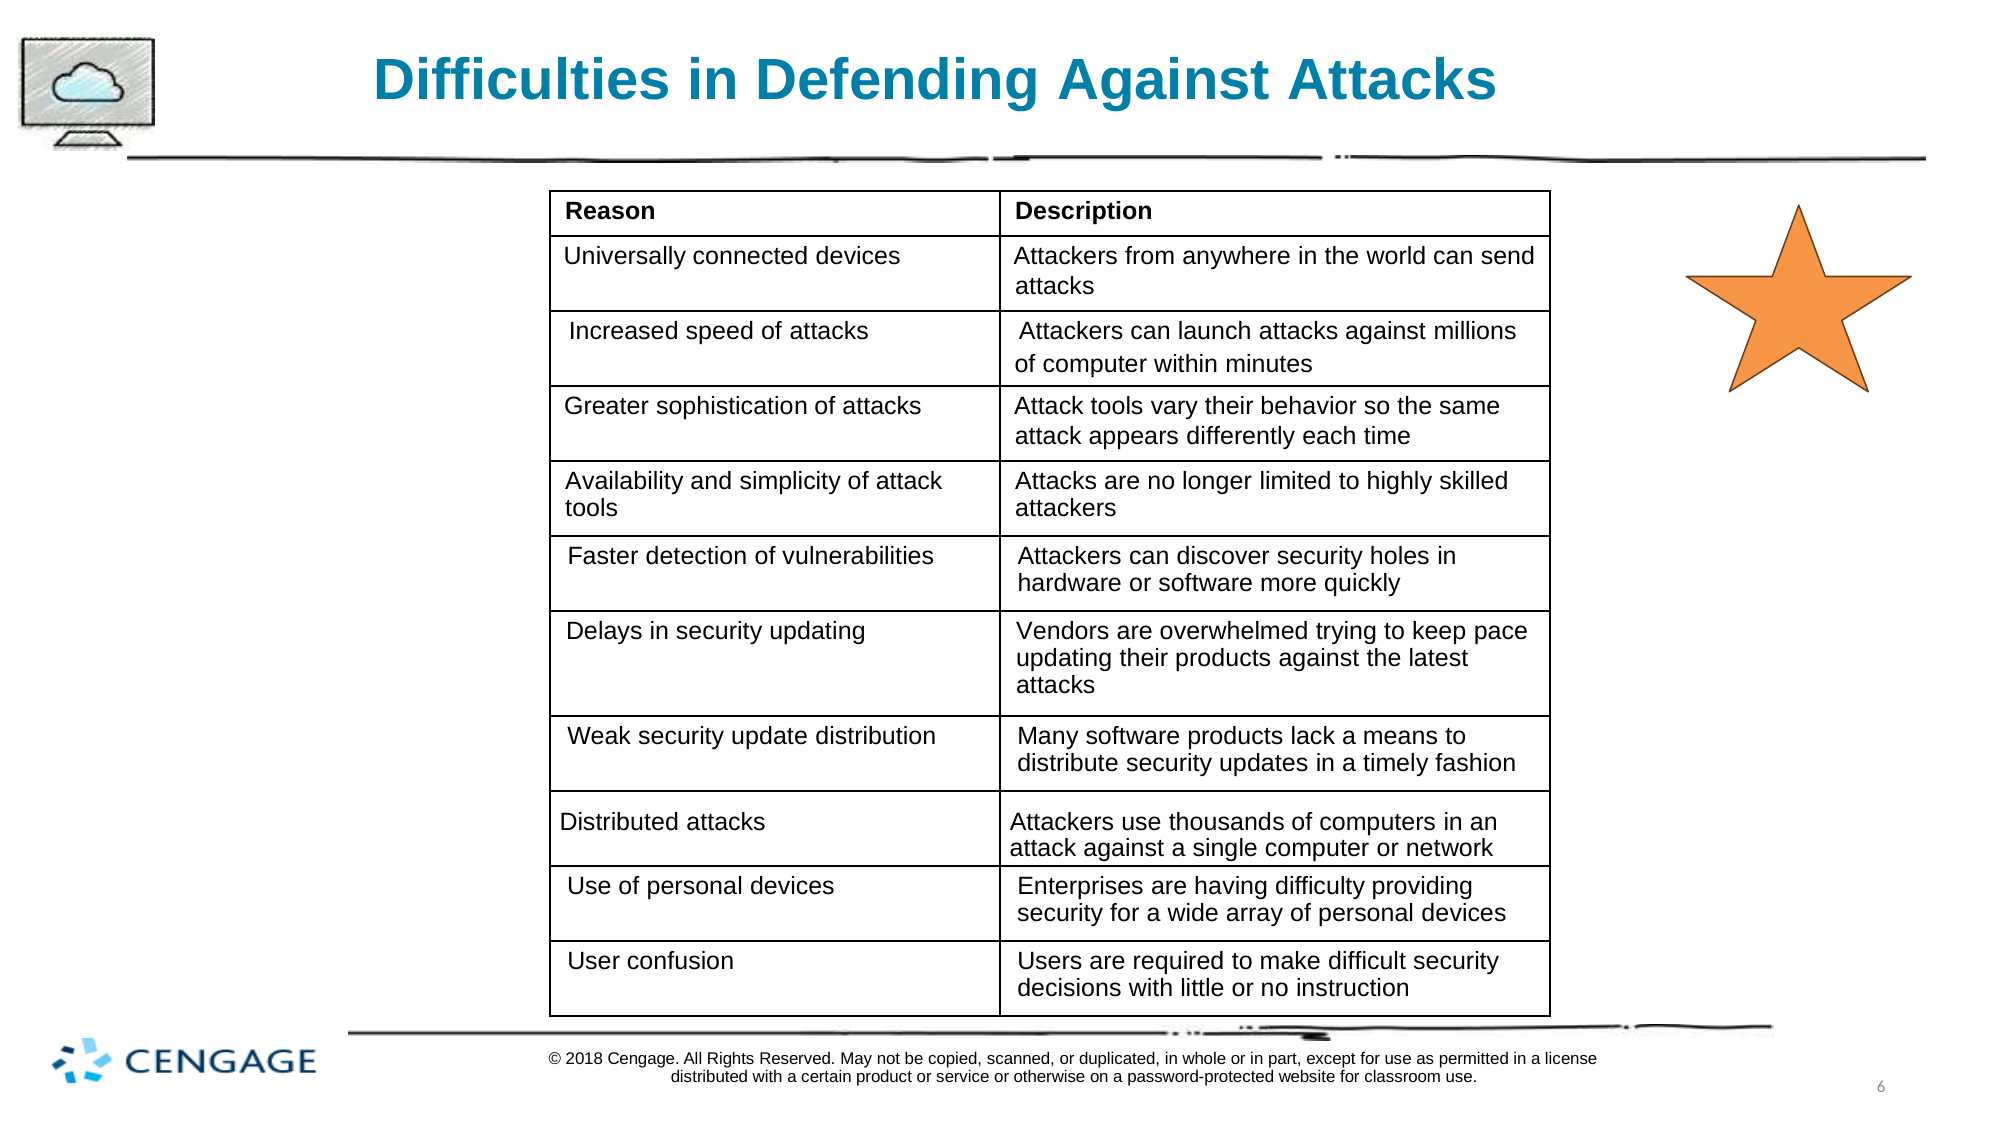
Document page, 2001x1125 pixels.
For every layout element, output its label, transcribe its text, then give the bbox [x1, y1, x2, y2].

text_box [1001, 942, 1549, 1015]
text_box Weak security update distribution Many software products lack a means to distribute security updates in a timely fashion [567, 719, 1517, 777]
text_box [551, 387, 999, 460]
text_box attacks [1015, 269, 1095, 300]
text_box Attacks are no longer limited to highly skilled attackers [1015, 464, 1516, 522]
text_box Difficulties in Defending Against Attacks [373, 41, 1498, 112]
text_box Universallyconnected devices Attackers from anywhere in the world can send [563, 239, 1543, 270]
text_box [1685, 204, 1912, 393]
text_box [551, 192, 999, 235]
text_box [551, 717, 999, 790]
text_box [551, 942, 999, 1015]
picture [348, 1024, 1774, 1041]
text_box [1001, 387, 1549, 460]
text_box Use of personal devices Enterprises are having difficultyproviding security for a wide array of personal devices [567, 869, 1507, 927]
text_box [1001, 537, 1549, 610]
text_box Greater sophisticationof attacks Attack tools vary their behavior so the same [564, 389, 1508, 420]
text_box [551, 462, 999, 535]
text_box Distributed attacks Attackers use thousandsof computers in an attack against a single computer or network [559, 805, 1506, 863]
picture [17, 36, 156, 151]
text_box [1001, 792, 1549, 865]
text_box [1001, 717, 1549, 790]
text_box [551, 867, 999, 940]
text_box [1001, 192, 1549, 235]
text_box [1001, 237, 1549, 310]
text_box [551, 312, 999, 385]
text_box [551, 237, 999, 310]
text_box Delays in security updating Vendors are overwhelmed trying to keep pace updating their products against the latest attacks [565, 614, 1536, 699]
picture [126, 155, 1926, 164]
text_box attack appears differently each time [1014, 419, 1412, 450]
picture [25, 1024, 333, 1096]
text_box User confusion Users are required to make difficult security decisions with little or no instruction [567, 944, 1500, 1002]
text_box © 2018 Cengage. All Rights Reserved. May not be copied, scanned, or duplicated, in whole or in part, except for use as permittedin a license distributed with a certain product or service or otherwise on a password-protected website for classroom use. [548, 1049, 1603, 1086]
text_box [1001, 612, 1549, 715]
text_box 6 [1876, 1075, 1886, 1096]
text_box Faster detection of vulnerabilities Attackers can discover security holes in hardware or softwaremore quickly [567, 539, 1464, 597]
text_box [1001, 462, 1549, 535]
text_box [551, 792, 999, 865]
text_box [551, 612, 999, 715]
text_box [551, 537, 999, 610]
text_box Increased speed of attacks Attackers can launch attacks against millions [568, 314, 1524, 345]
text_box of computer withinminutes [1014, 348, 1314, 379]
text_box [1001, 867, 1549, 940]
text_box [1001, 312, 1549, 385]
text_box Availability and simplicity of attack tools [565, 464, 943, 522]
text_box Reason Description [565, 194, 1153, 225]
